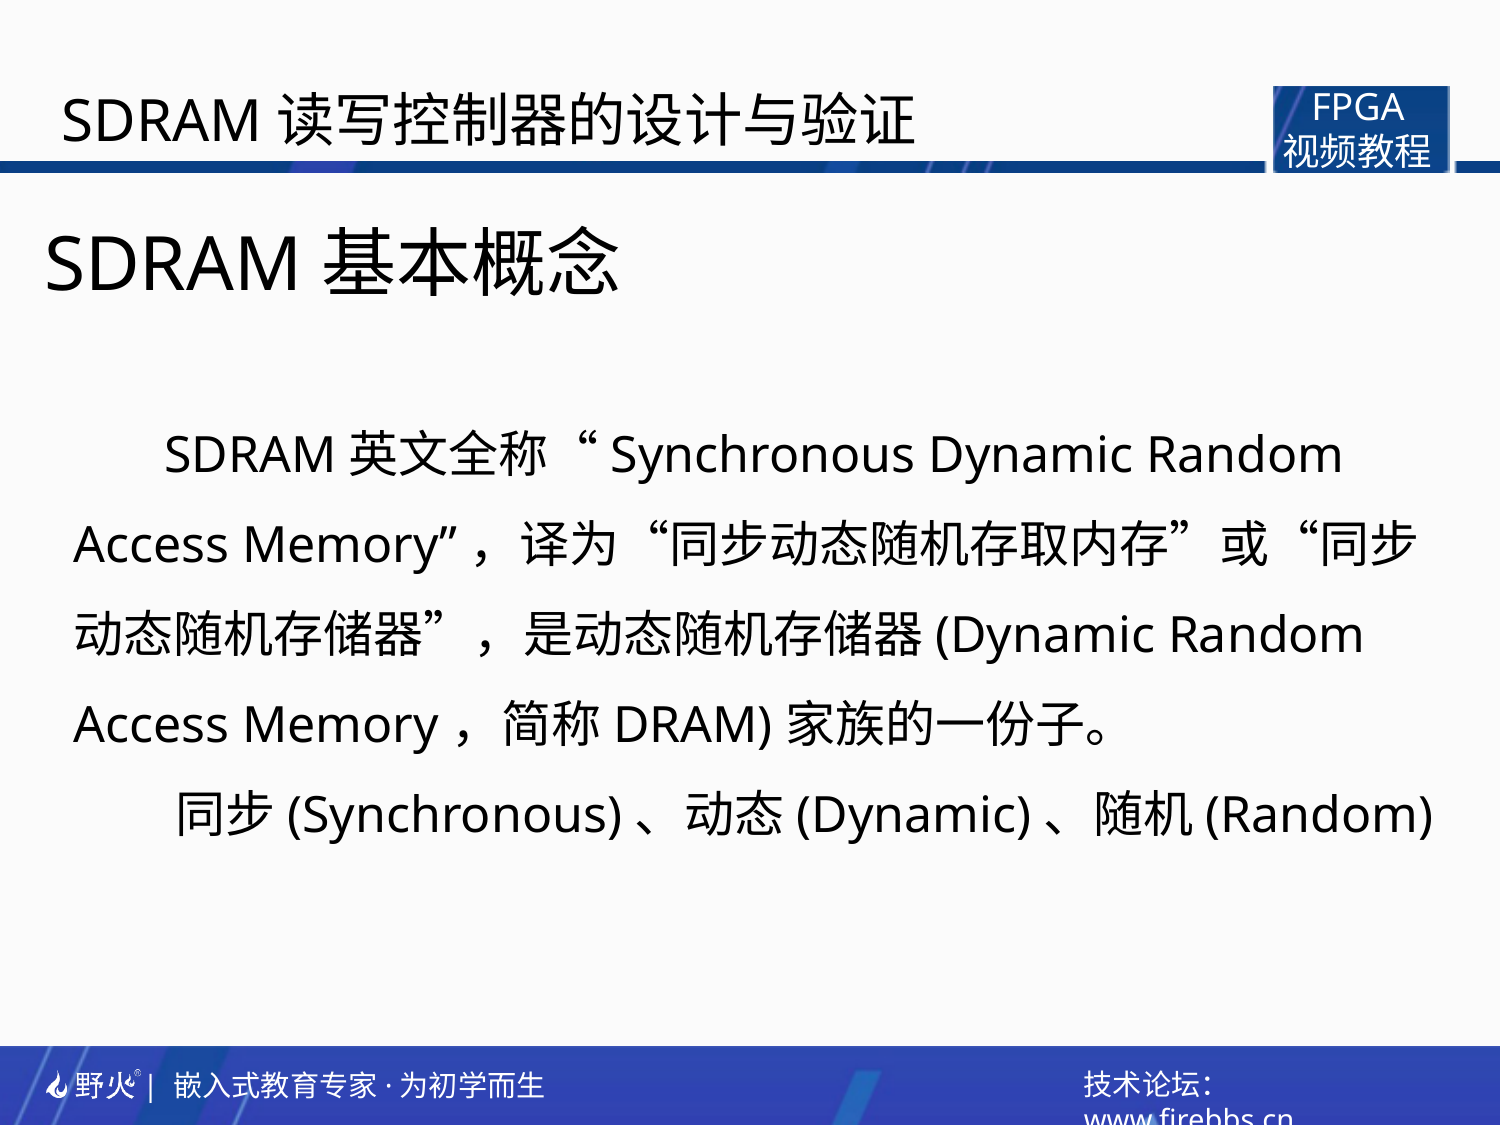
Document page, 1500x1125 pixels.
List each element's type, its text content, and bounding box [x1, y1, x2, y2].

picture [1103, 1115, 1109, 1125]
text_box FPGA 视频教程 [1267, 75, 1460, 181]
text_box SDRAM英文全称“Synchronous Dynamic Random Access Memory”，译为“同步动态随机存取内存”或“同步动态随机存储器”，是动态随机存储器(Dynamic Random Access Memory，简称DRAM)家族的一份子。 同步(Synchronous)、动态(Dynamic)、随机(Random) [58, 385, 1449, 850]
picture [1227, 1116, 1236, 1125]
picture [1209, 1116, 1218, 1125]
picture [0, 161, 1267, 173]
picture [1115, 1117, 1120, 1125]
picture [1138, 1117, 1143, 1125]
picture [0, 1046, 1500, 1125]
picture [1460, 161, 1500, 173]
picture [1126, 1115, 1132, 1125]
picture [1281, 1116, 1289, 1125]
picture [1092, 1117, 1097, 1125]
text_box SDRAM读写控制器的设计与验证 [46, 75, 932, 161]
text_box SDRAM基本概念 [29, 208, 703, 313]
picture [1192, 1116, 1200, 1121]
